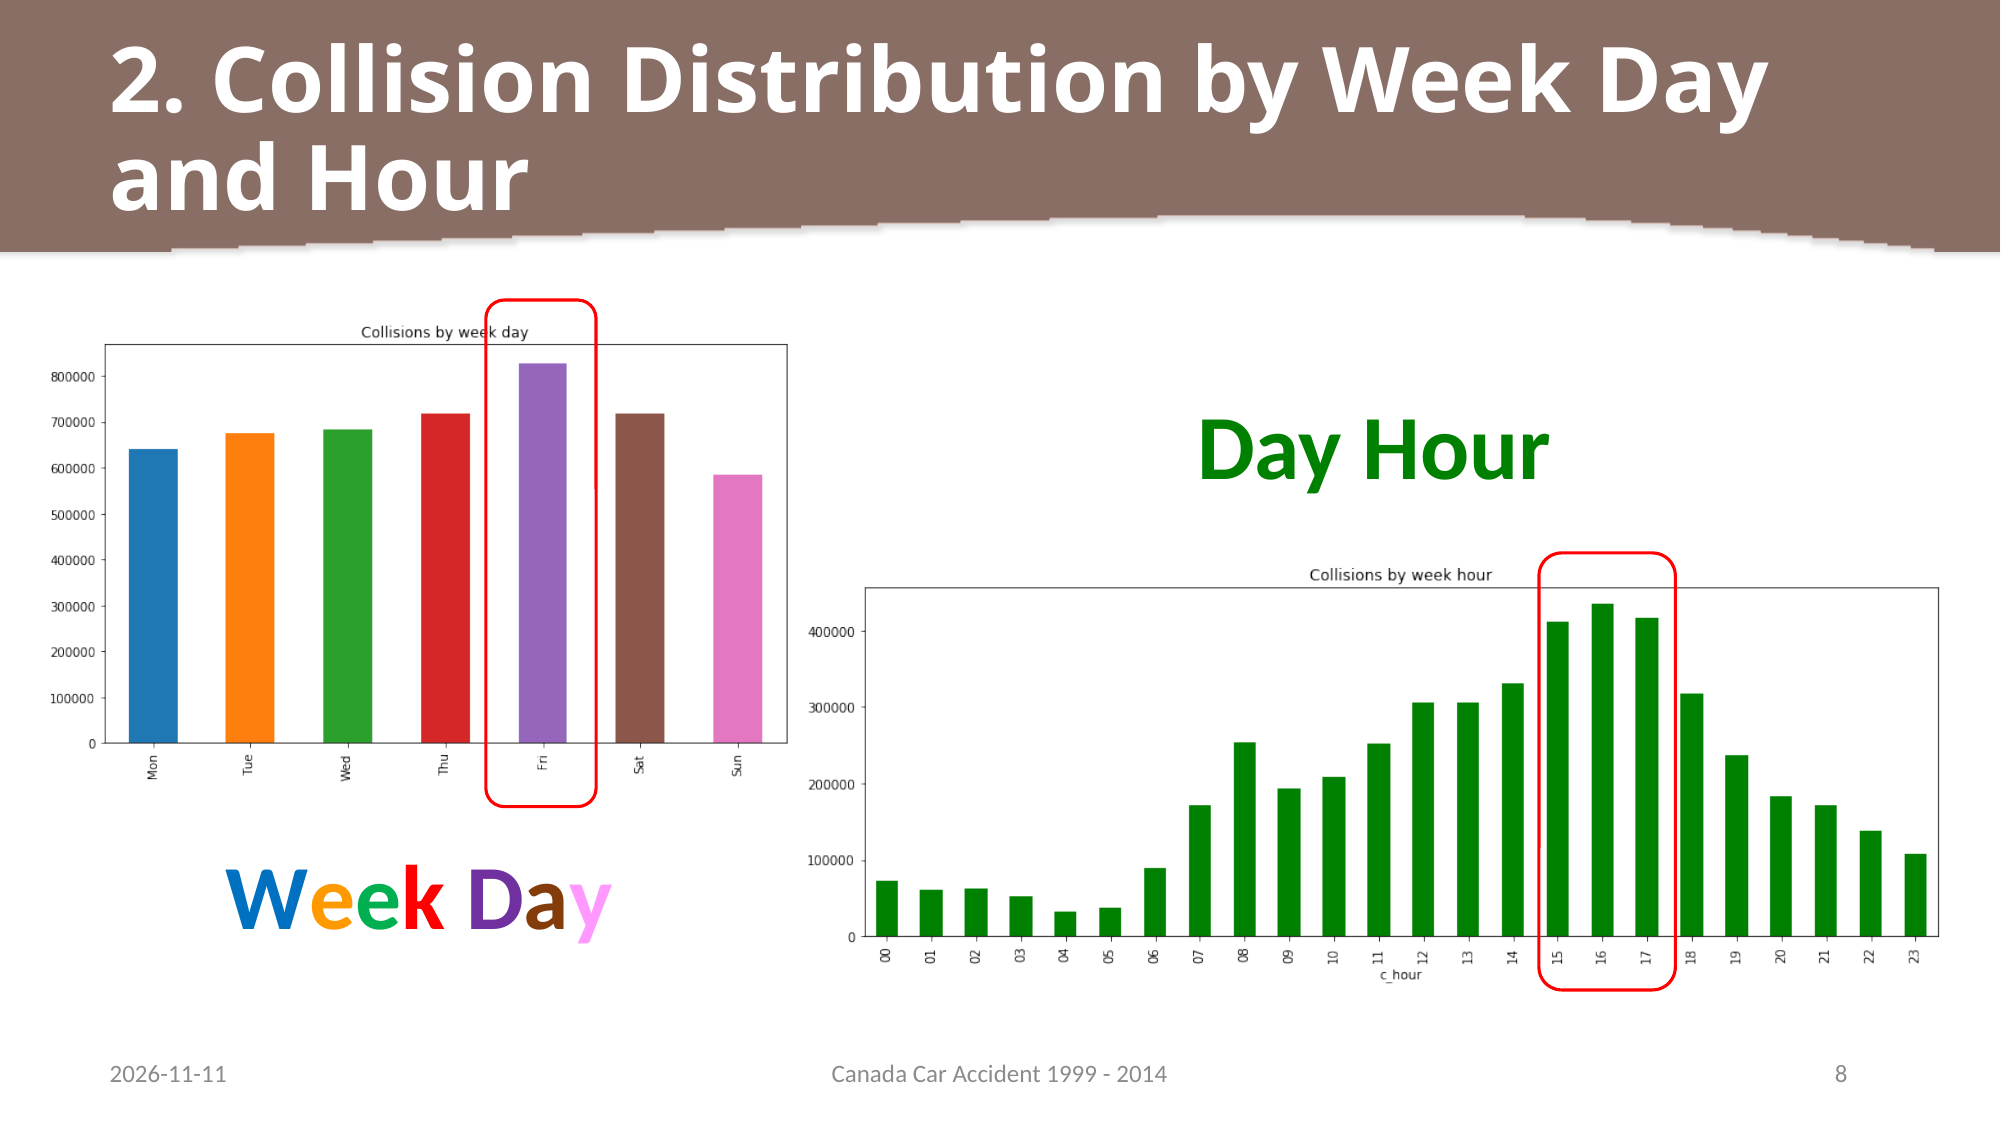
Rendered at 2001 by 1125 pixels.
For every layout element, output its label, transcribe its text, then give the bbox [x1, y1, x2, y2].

picture [41, 317, 1951, 990]
text_box [484, 789, 598, 808]
text_box [484, 298, 597, 317]
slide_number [94, 1042, 558, 1103]
slide_number 8 [1412, 1042, 1863, 1103]
text_box [1544, 551, 1670, 559]
footer Canada Car Accident 1999 - 2014 [662, 1042, 1338, 1103]
title 2. Collision Distribution by Week Day and Hour [94, 25, 1867, 239]
text_box Day Hour [1054, 380, 1695, 506]
text_box Week Day [94, 830, 745, 956]
